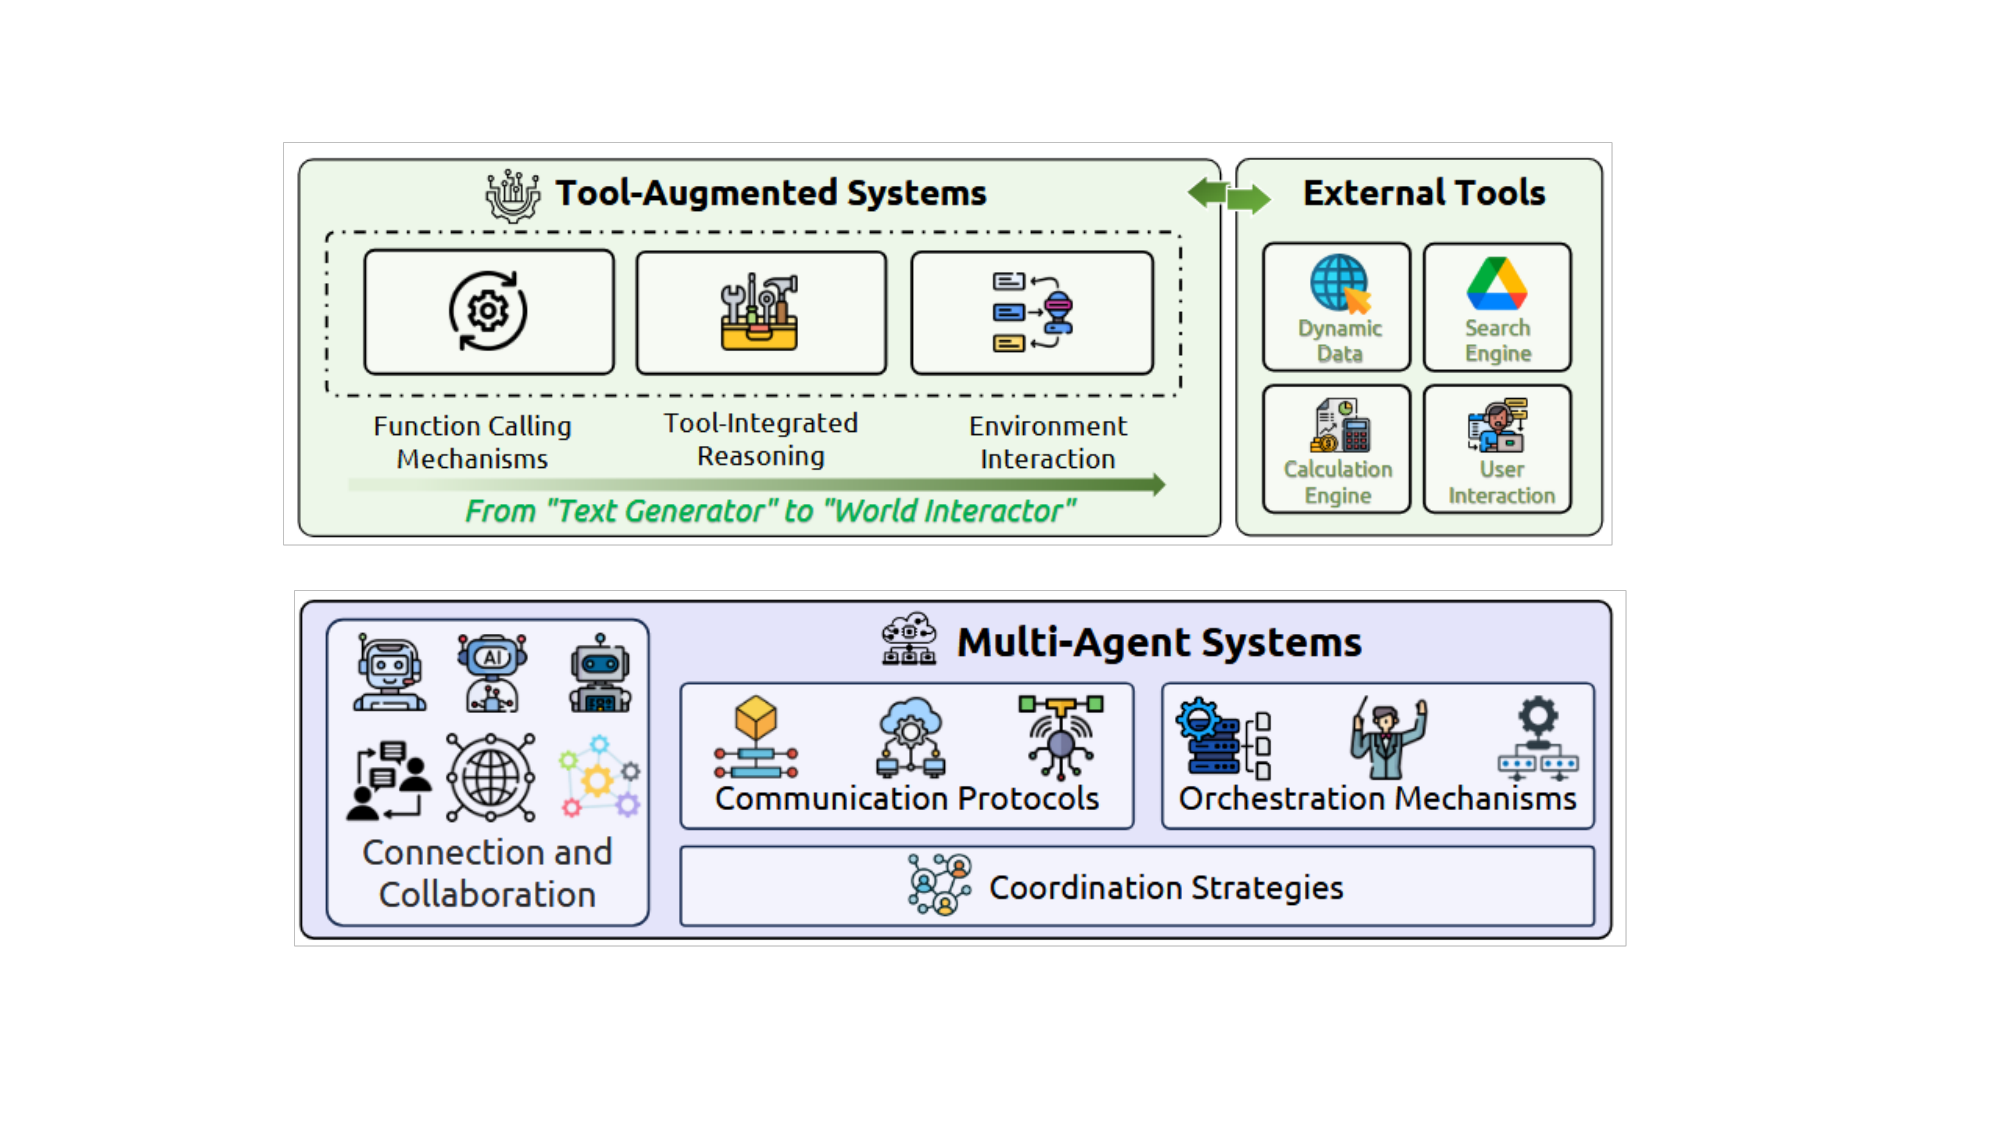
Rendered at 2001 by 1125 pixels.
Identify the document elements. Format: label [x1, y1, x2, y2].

picture [279, 138, 1617, 550]
picture [290, 586, 1631, 951]
